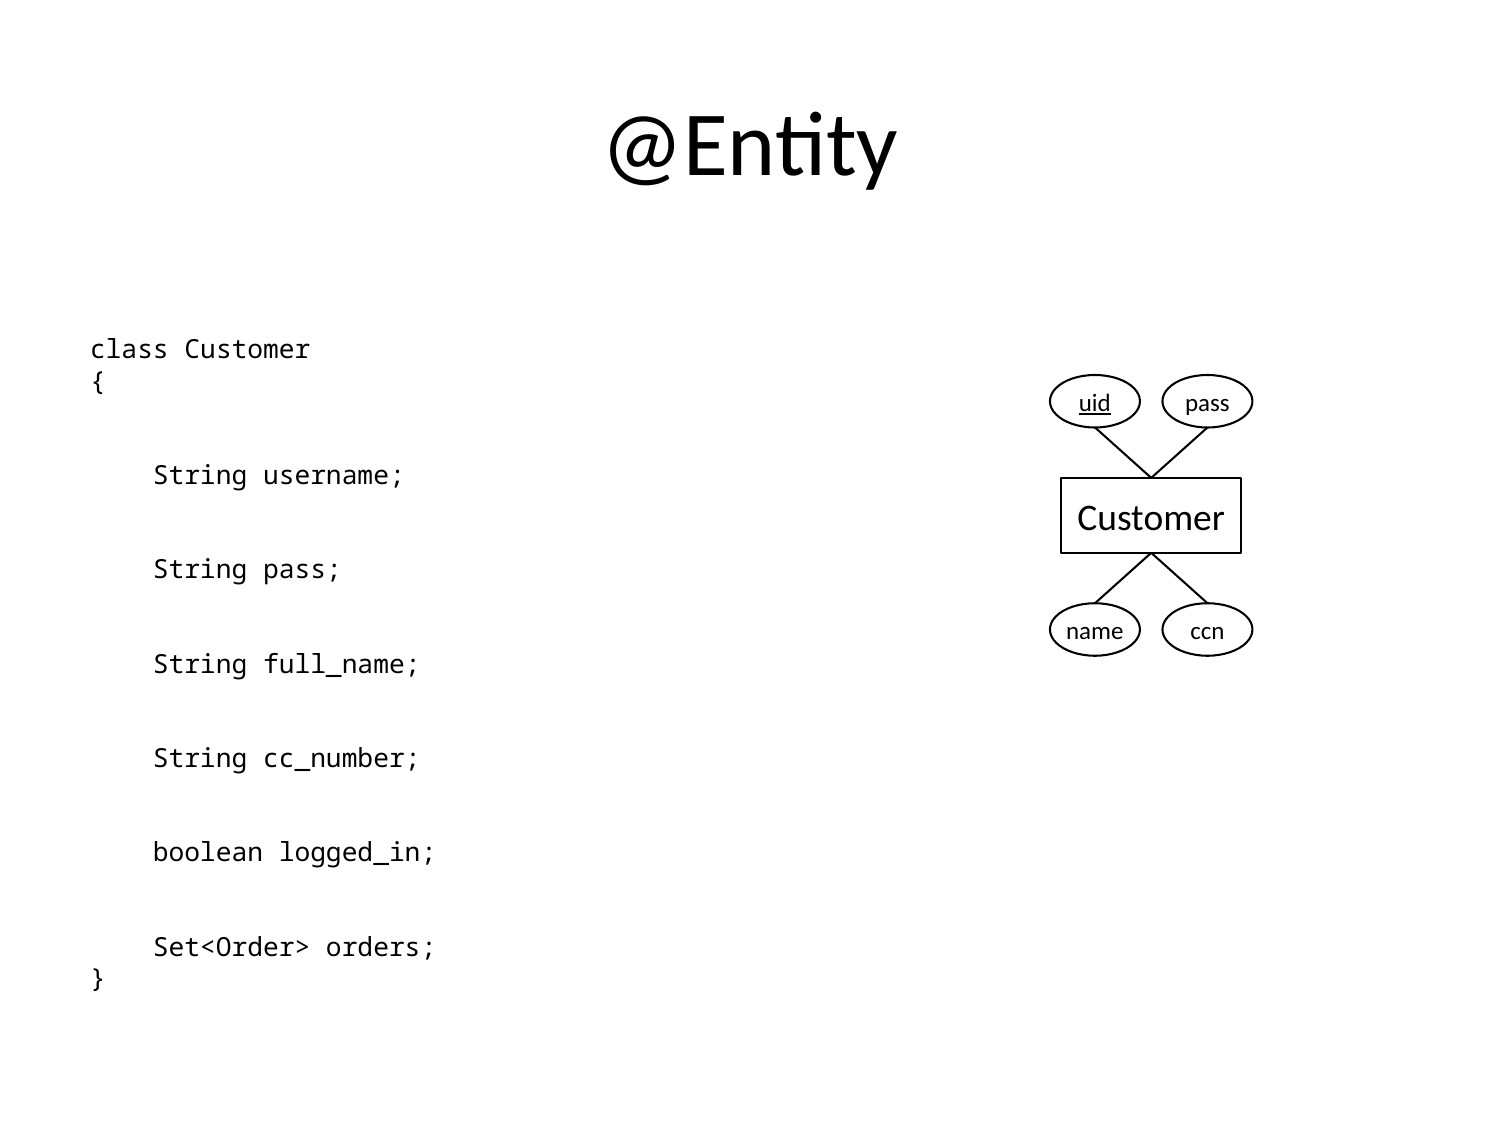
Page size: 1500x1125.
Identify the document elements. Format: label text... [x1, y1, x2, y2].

title @Entity [75, 45, 1425, 233]
list class Customer { String username; String pass; String full_name; String cc_number; boolean logged_in; Set<Order> orders; } [75, 262, 1425, 1005]
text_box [1049, 374, 1253, 656]
